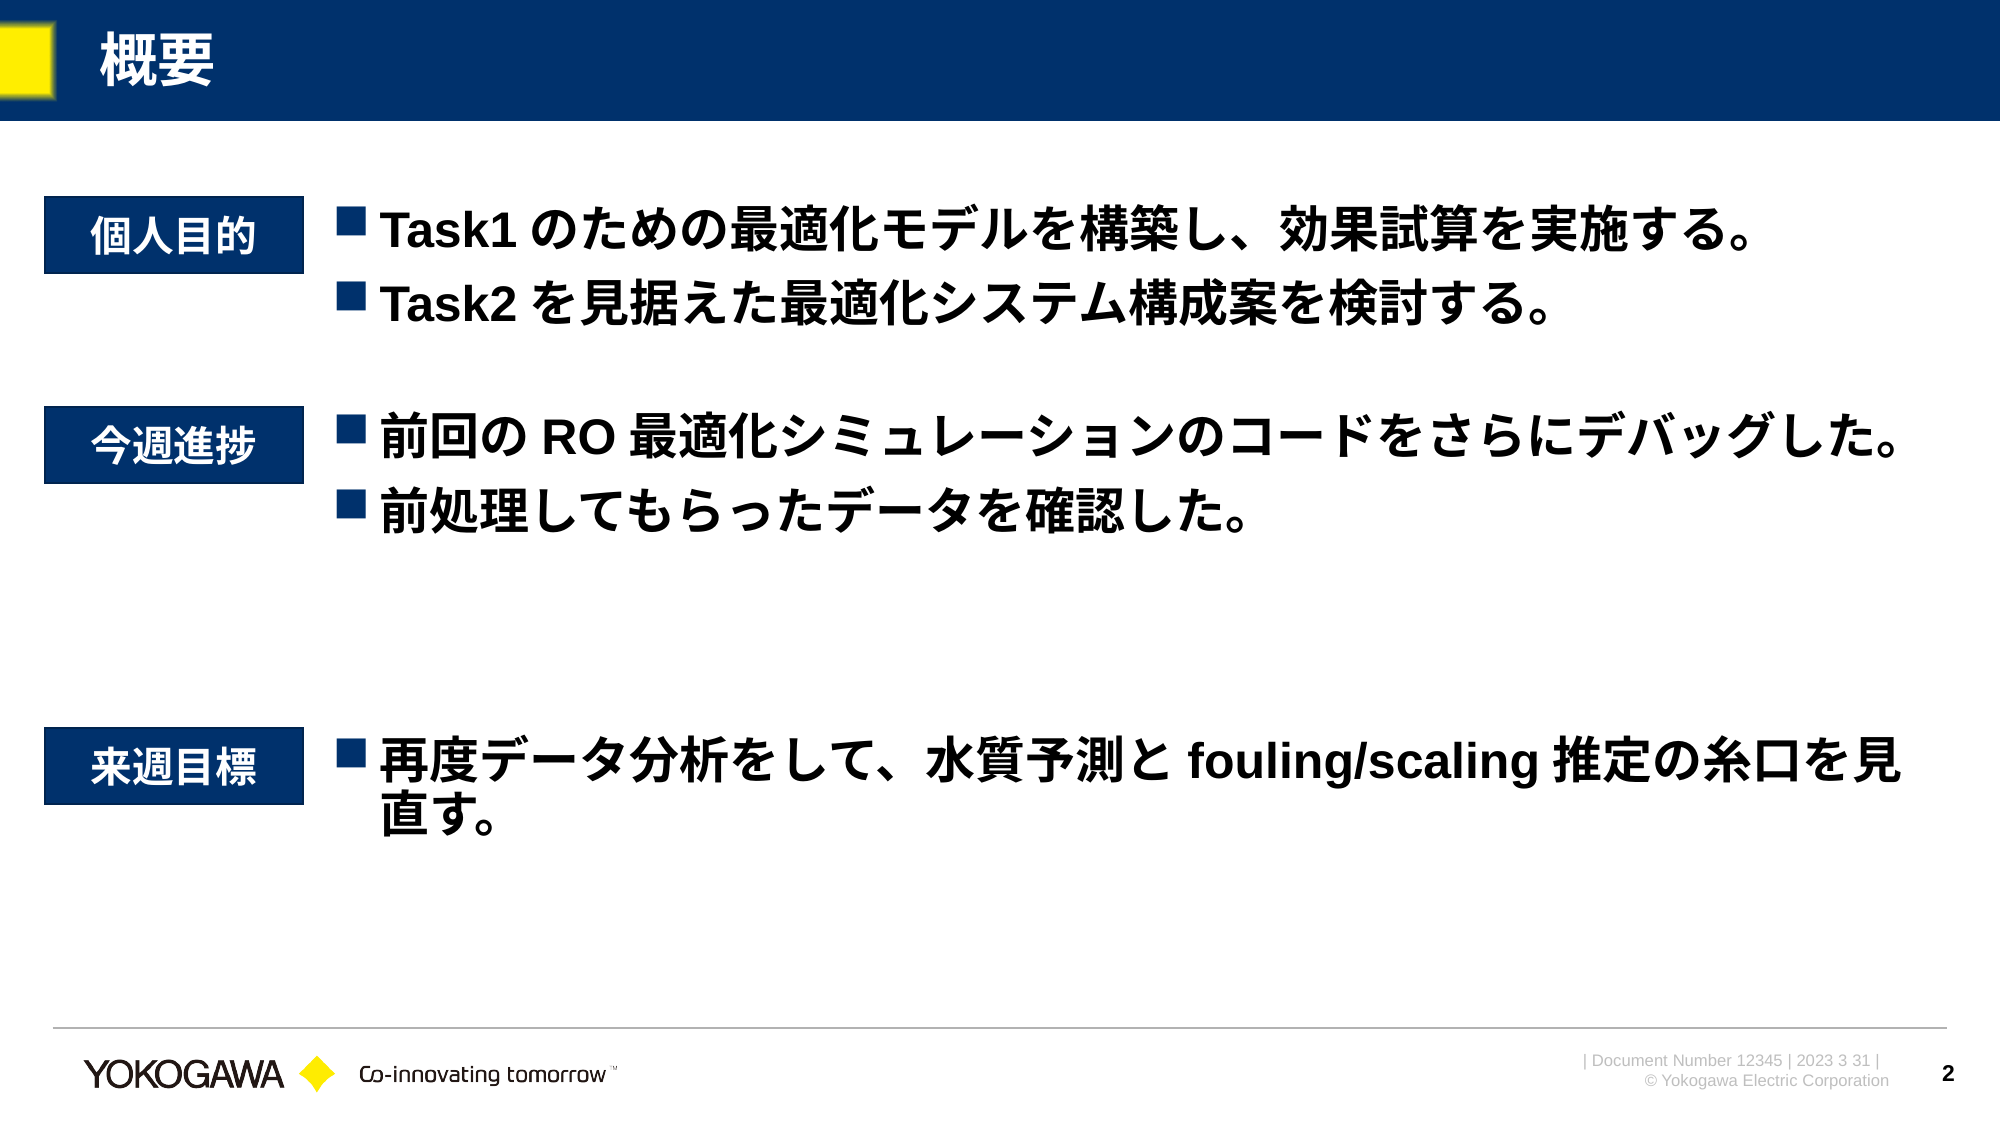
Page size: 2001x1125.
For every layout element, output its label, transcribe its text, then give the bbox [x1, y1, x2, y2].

slide_number 2 [1904, 1042, 1970, 1103]
text_box Task1のための最適化モデルを構築し、効果試算を実施する。 Task2を見据えた最適化システム構成案を検討する。 [317, 196, 1955, 327]
picture [83, 1055, 617, 1093]
picture [0, 6, 69, 115]
list 再度データ分析をして、水質予測とfouling/scaling推定の糸口を見直す。 [317, 727, 1938, 894]
text_box 個人目的 [44, 196, 304, 274]
title 概要 [84, 20, 1955, 106]
text_box 今週進捗 [44, 406, 304, 484]
text_box 来週目標 [44, 727, 304, 805]
text_box 前回のRO最適化シミュレーションのコードをさらにデバッグした。 前処理してもらったデータを確認した。 [317, 404, 1955, 535]
